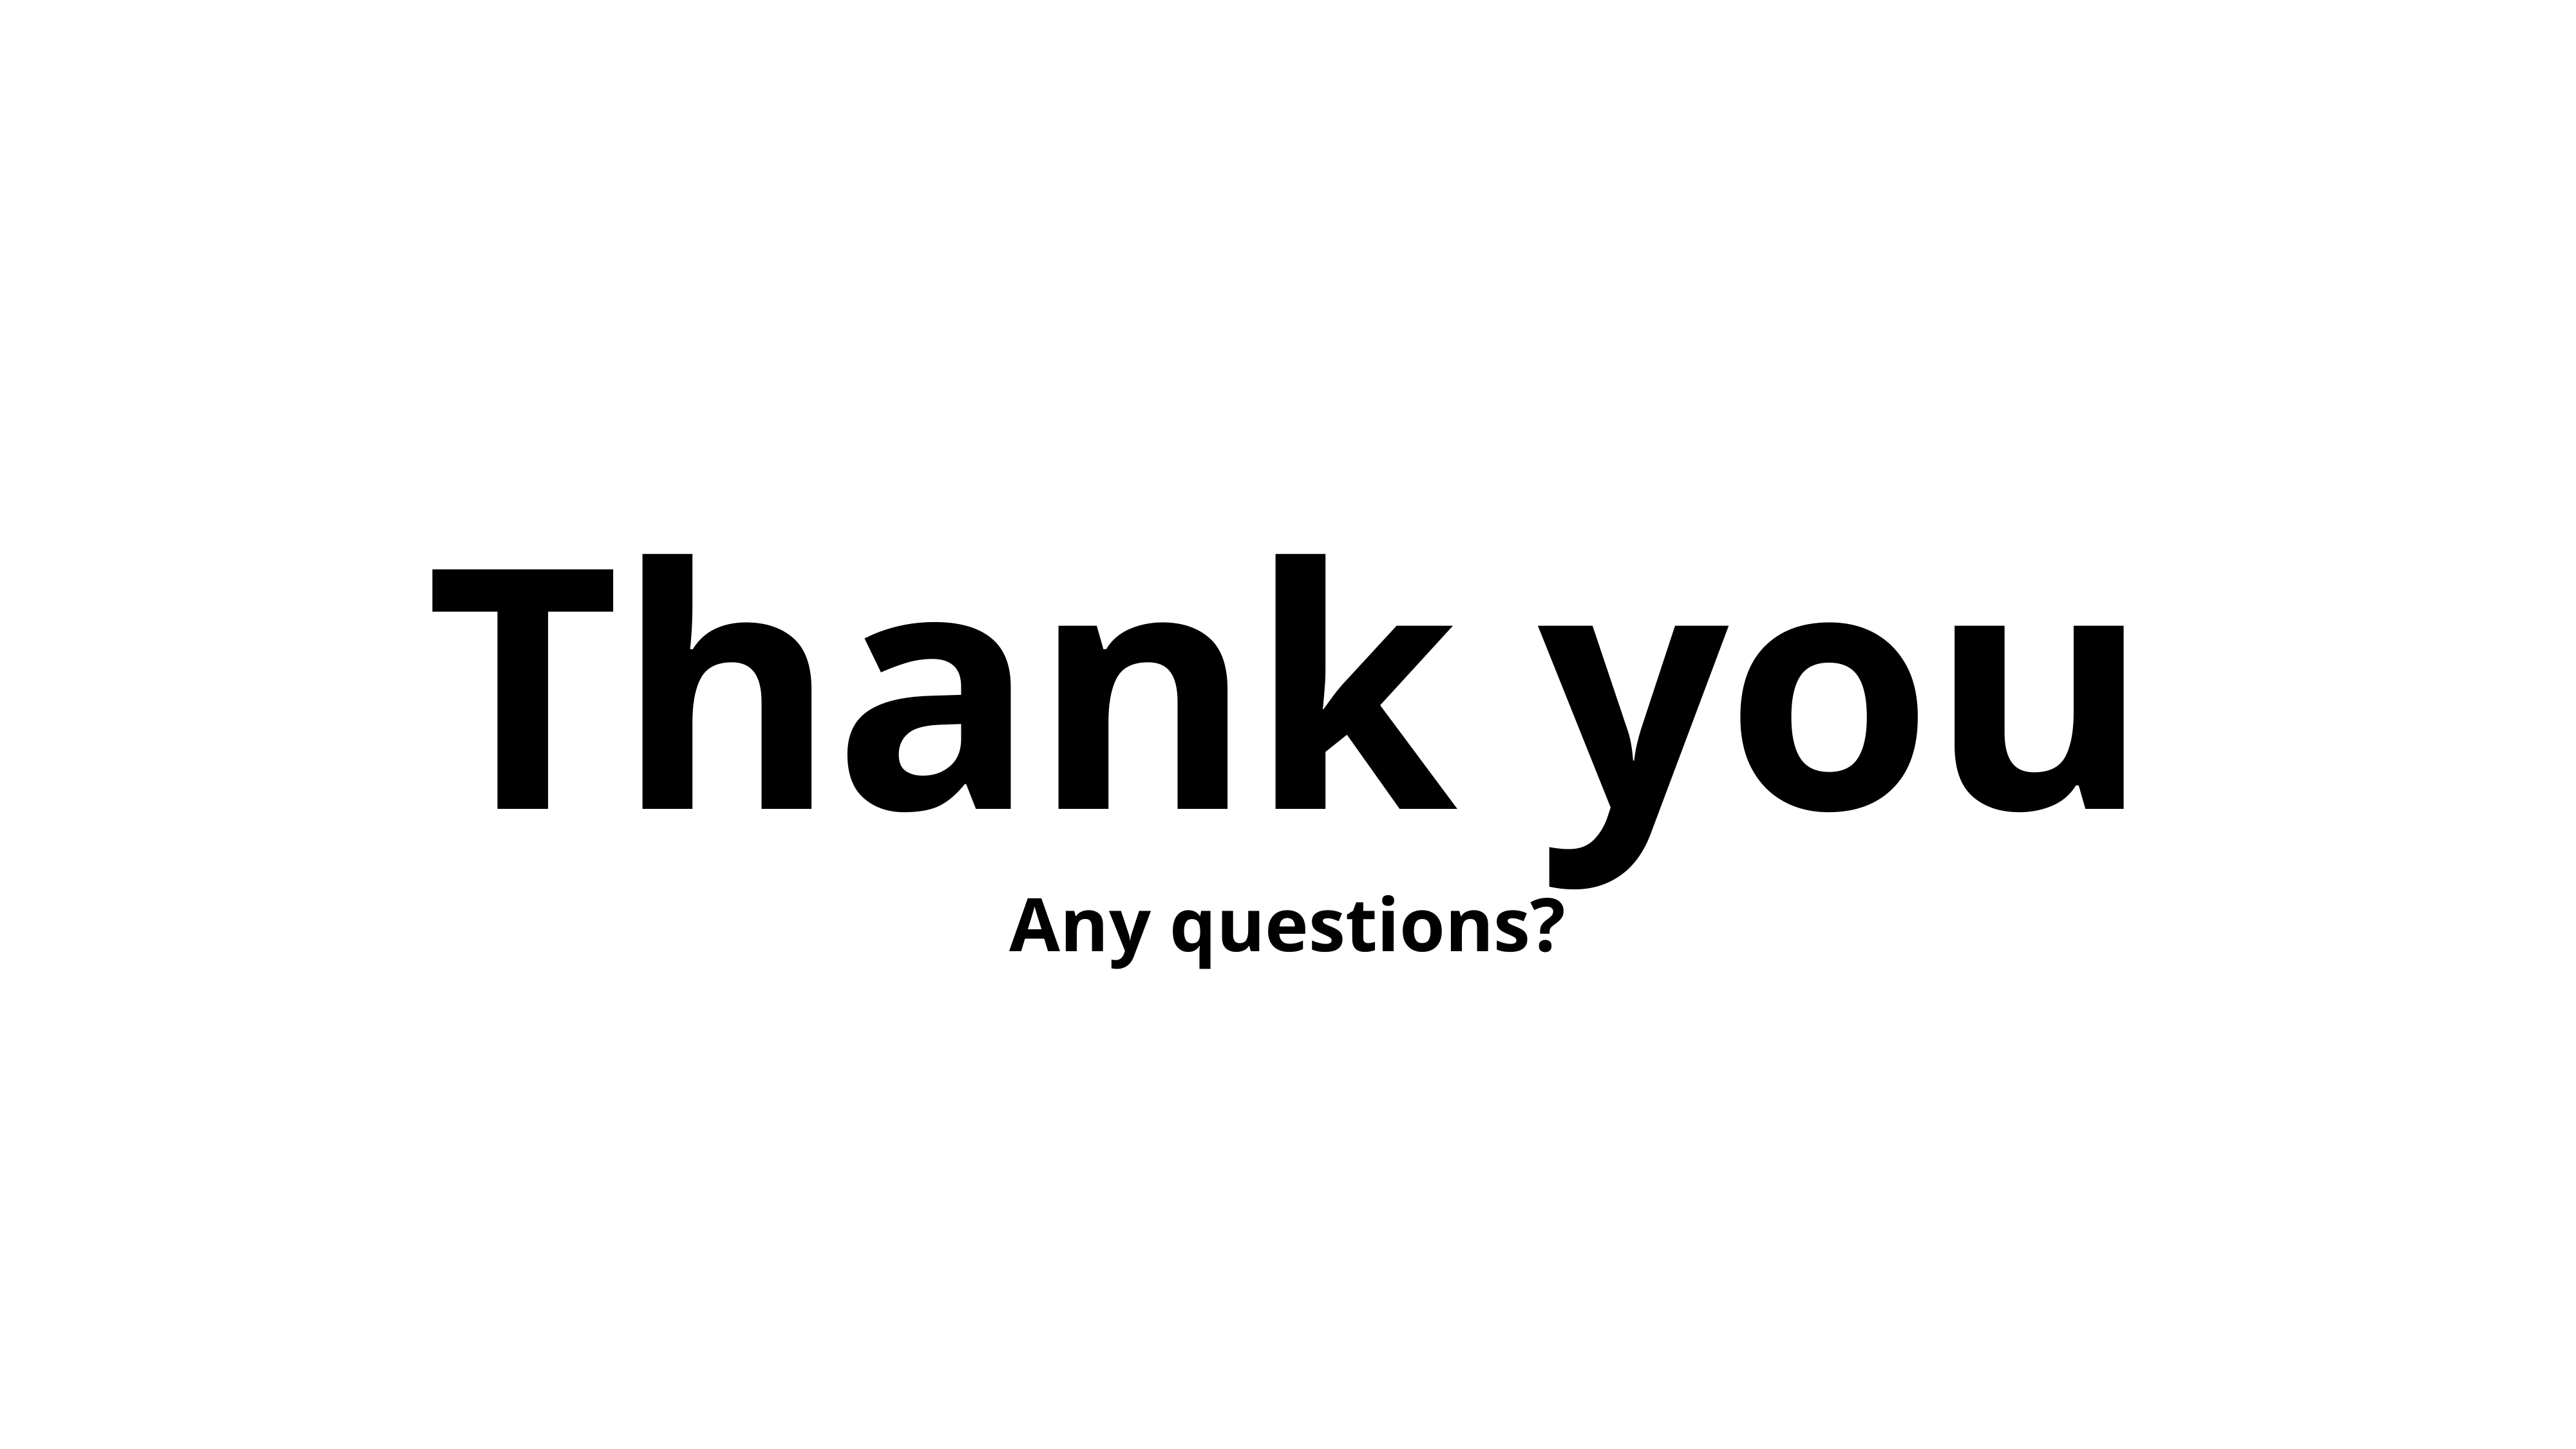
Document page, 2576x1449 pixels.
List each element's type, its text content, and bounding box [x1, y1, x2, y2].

list Thank you [127, 113, 2449, 872]
list Any questions? [127, 872, 2449, 972]
